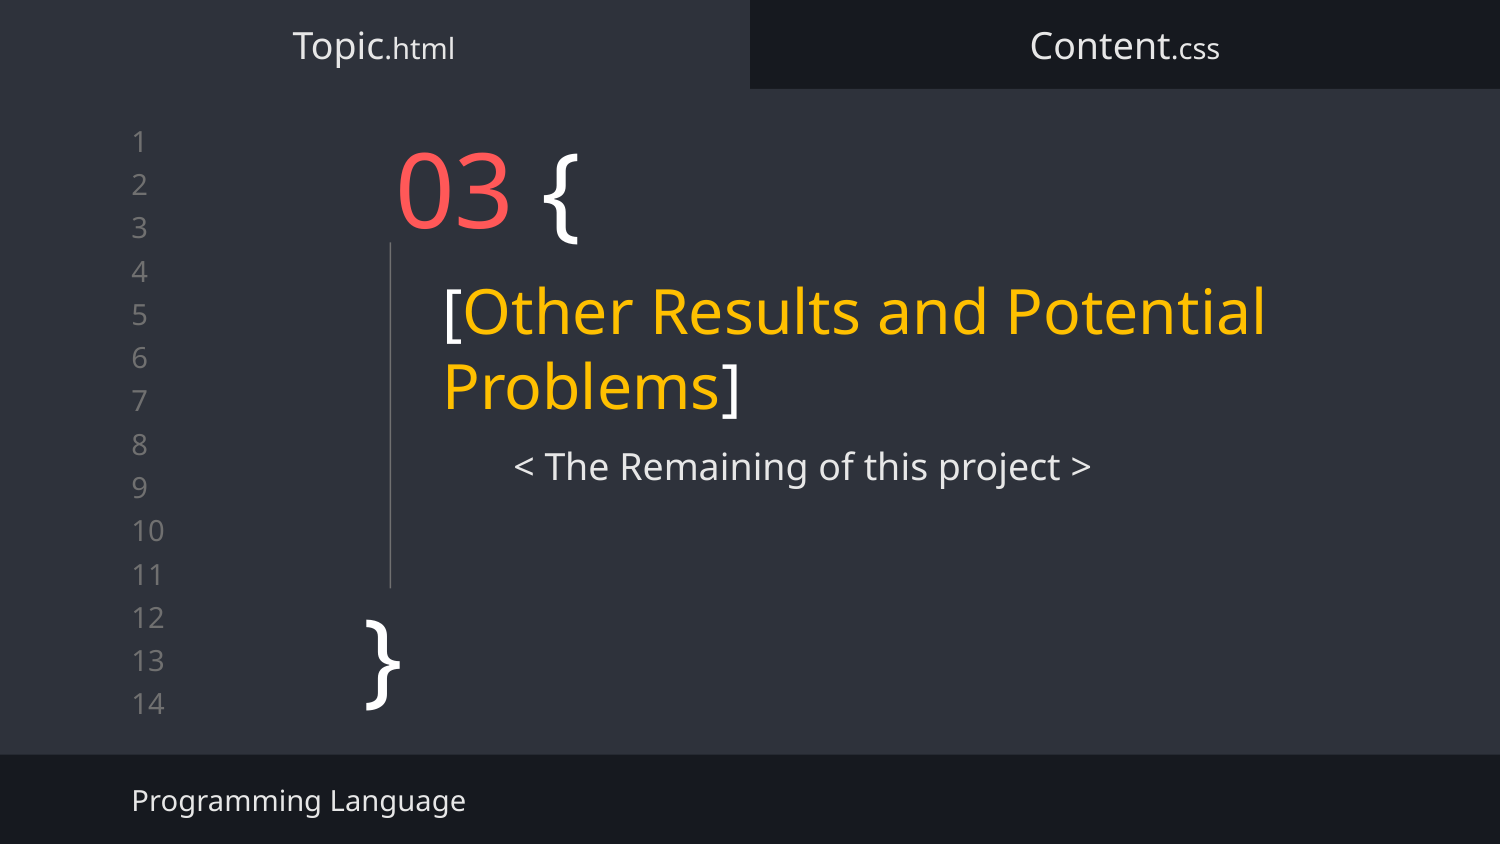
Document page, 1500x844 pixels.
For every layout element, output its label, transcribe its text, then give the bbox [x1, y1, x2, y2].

subtitle Programming Language [116, 770, 915, 829]
subtitle < The Remaining of this project > [498, 401, 1448, 530]
subtitle Topic.html [0, 15, 749, 74]
text_box } [348, 588, 432, 717]
title 03 { [337, 96, 640, 278]
subtitle Content.css [750, 15, 1500, 74]
title [Other Results and Potential Problems] [427, 302, 1310, 391]
